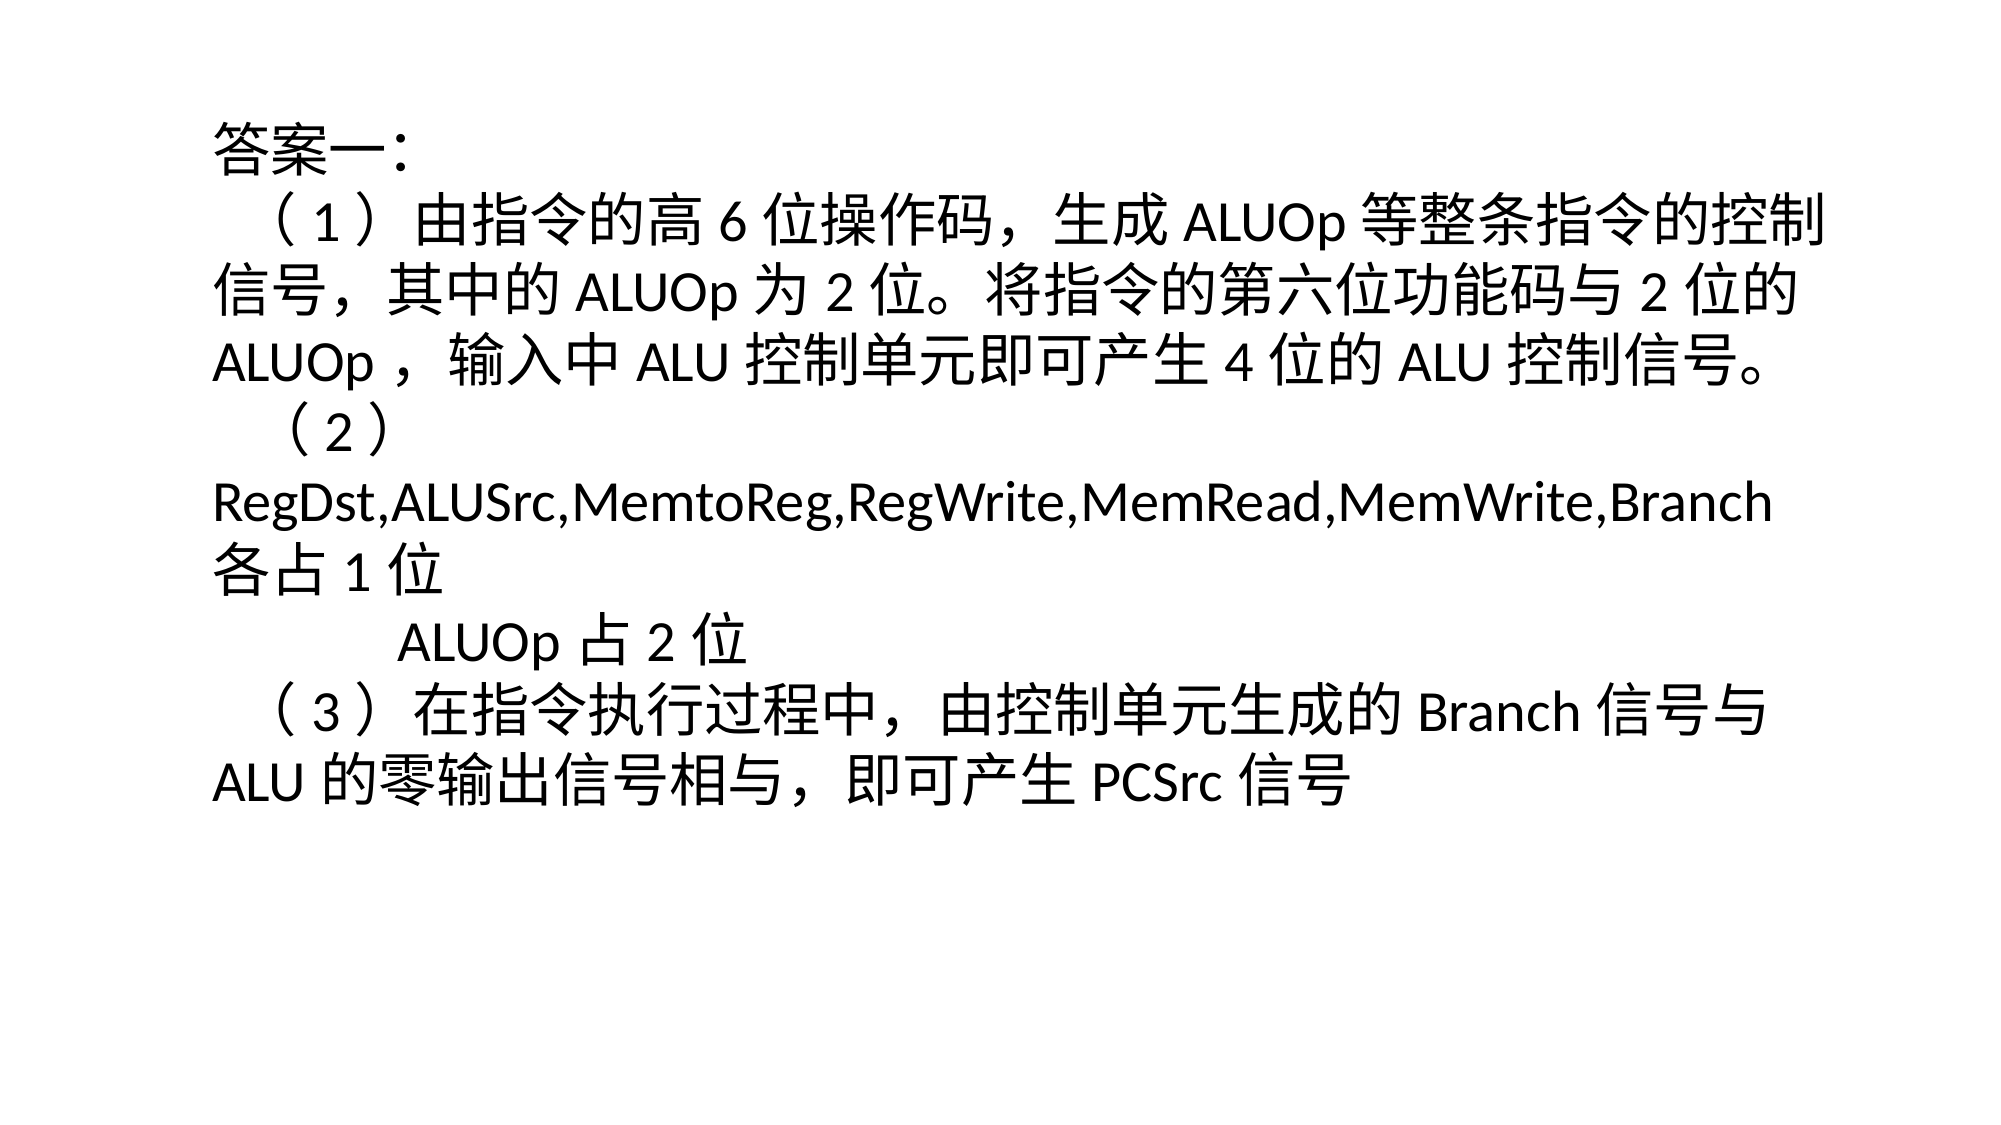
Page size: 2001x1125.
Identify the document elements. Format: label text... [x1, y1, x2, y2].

text_box 答案一： （1）由指令的高6位操作码，生成ALUOp等整条指令的控制信号，其中的ALUOp为2位。将指令的第六位功能码与2位的ALUOp，输入中ALU控制单元即可产生4位的ALU控制信号。 （2） RegDst,ALUSrc,MemtoReg,RegWrite,MemRead,MemWrite,Branch 各占1位 ALUOp占2位 （3）在指令执行过程中，由控制单元生成的Branch信号与ALU的零输出信号相与，即可产生PCSrc信号 [197, 105, 1872, 821]
